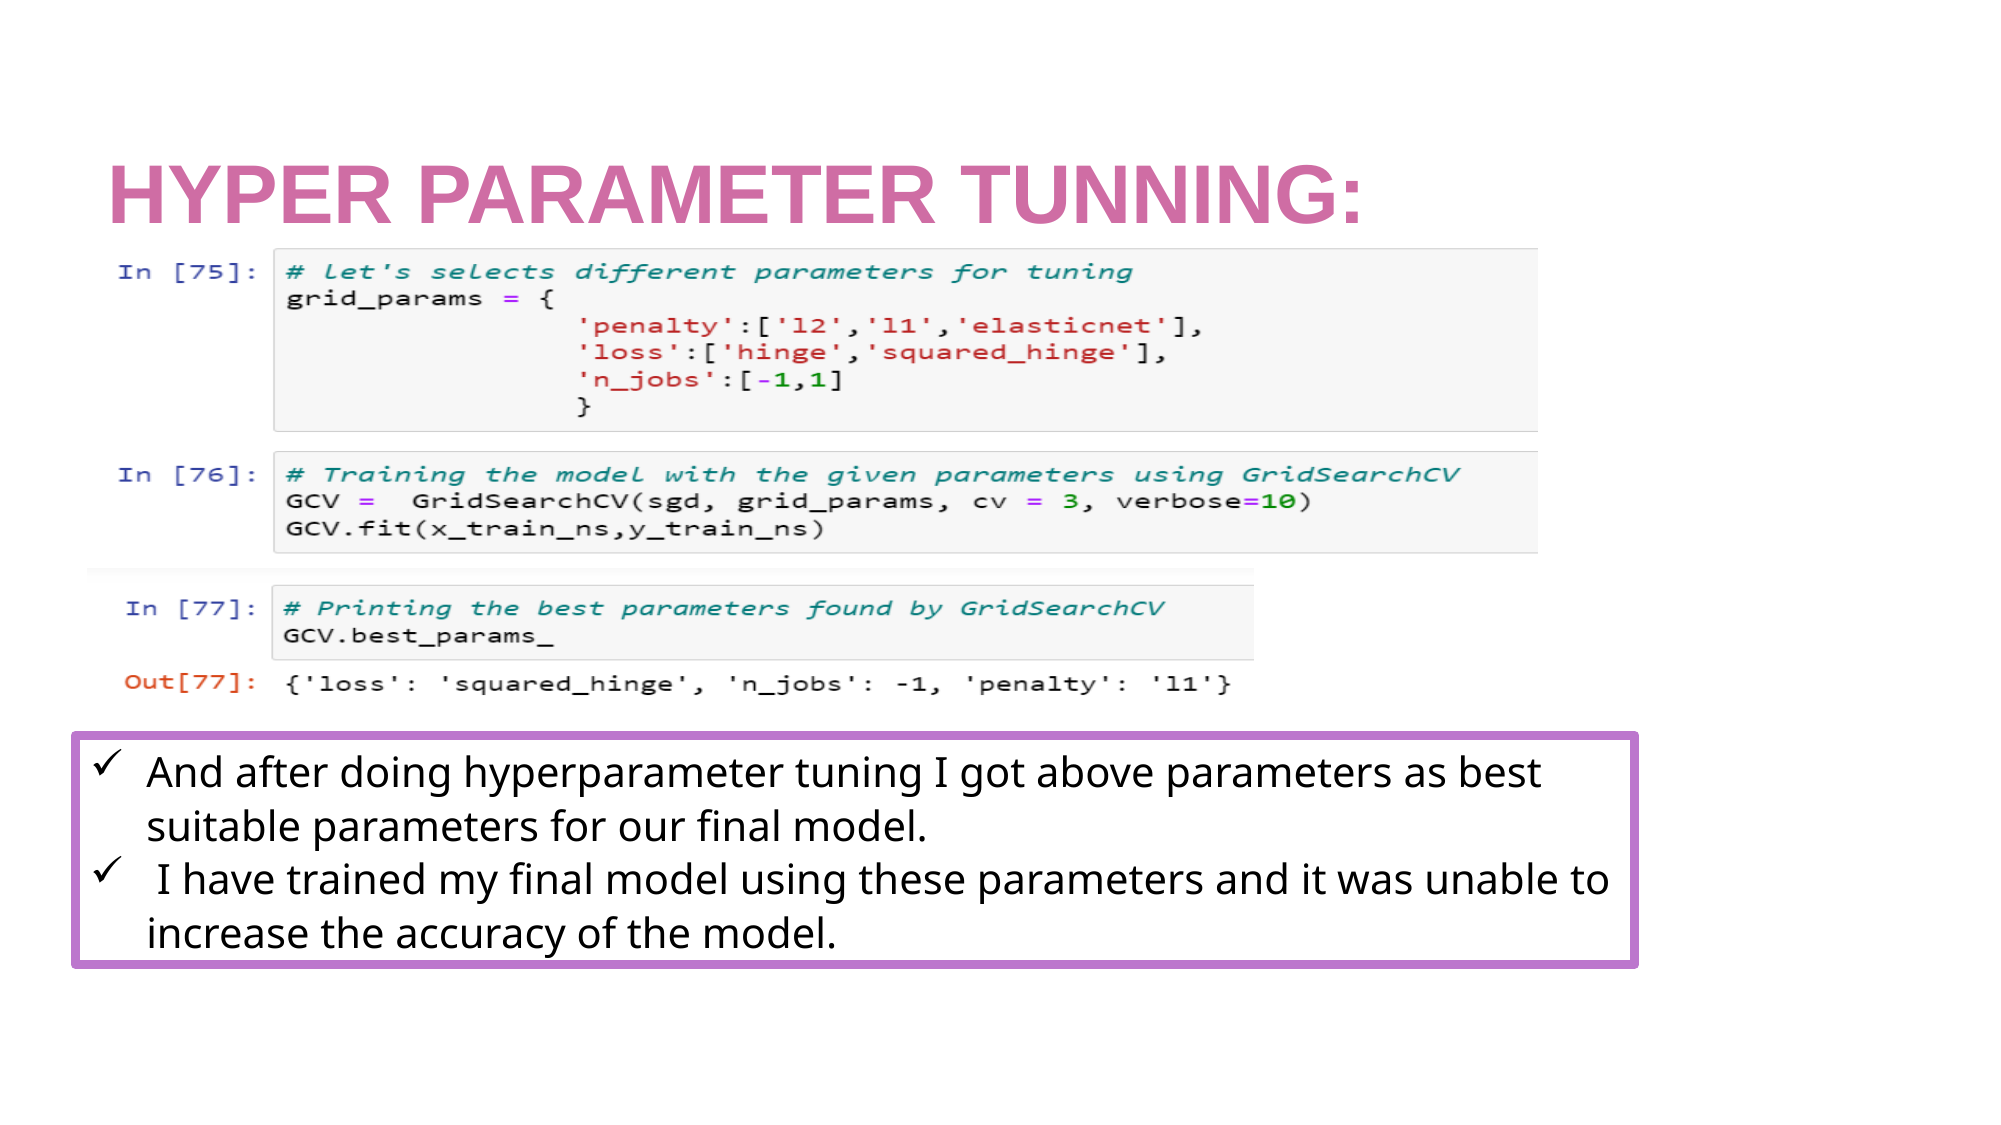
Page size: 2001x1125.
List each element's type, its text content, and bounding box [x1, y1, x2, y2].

picture [74, 224, 1539, 563]
picture [87, 568, 1255, 736]
title Hyper Parameter Tunning: [99, 52, 1684, 240]
text_box And after doing hyperparameter tuning I got above parameters as best suitable parameters for our final model. I have trained my final model using these parameters and it was unable to increase the accuracy of the model. [71, 731, 1639, 969]
